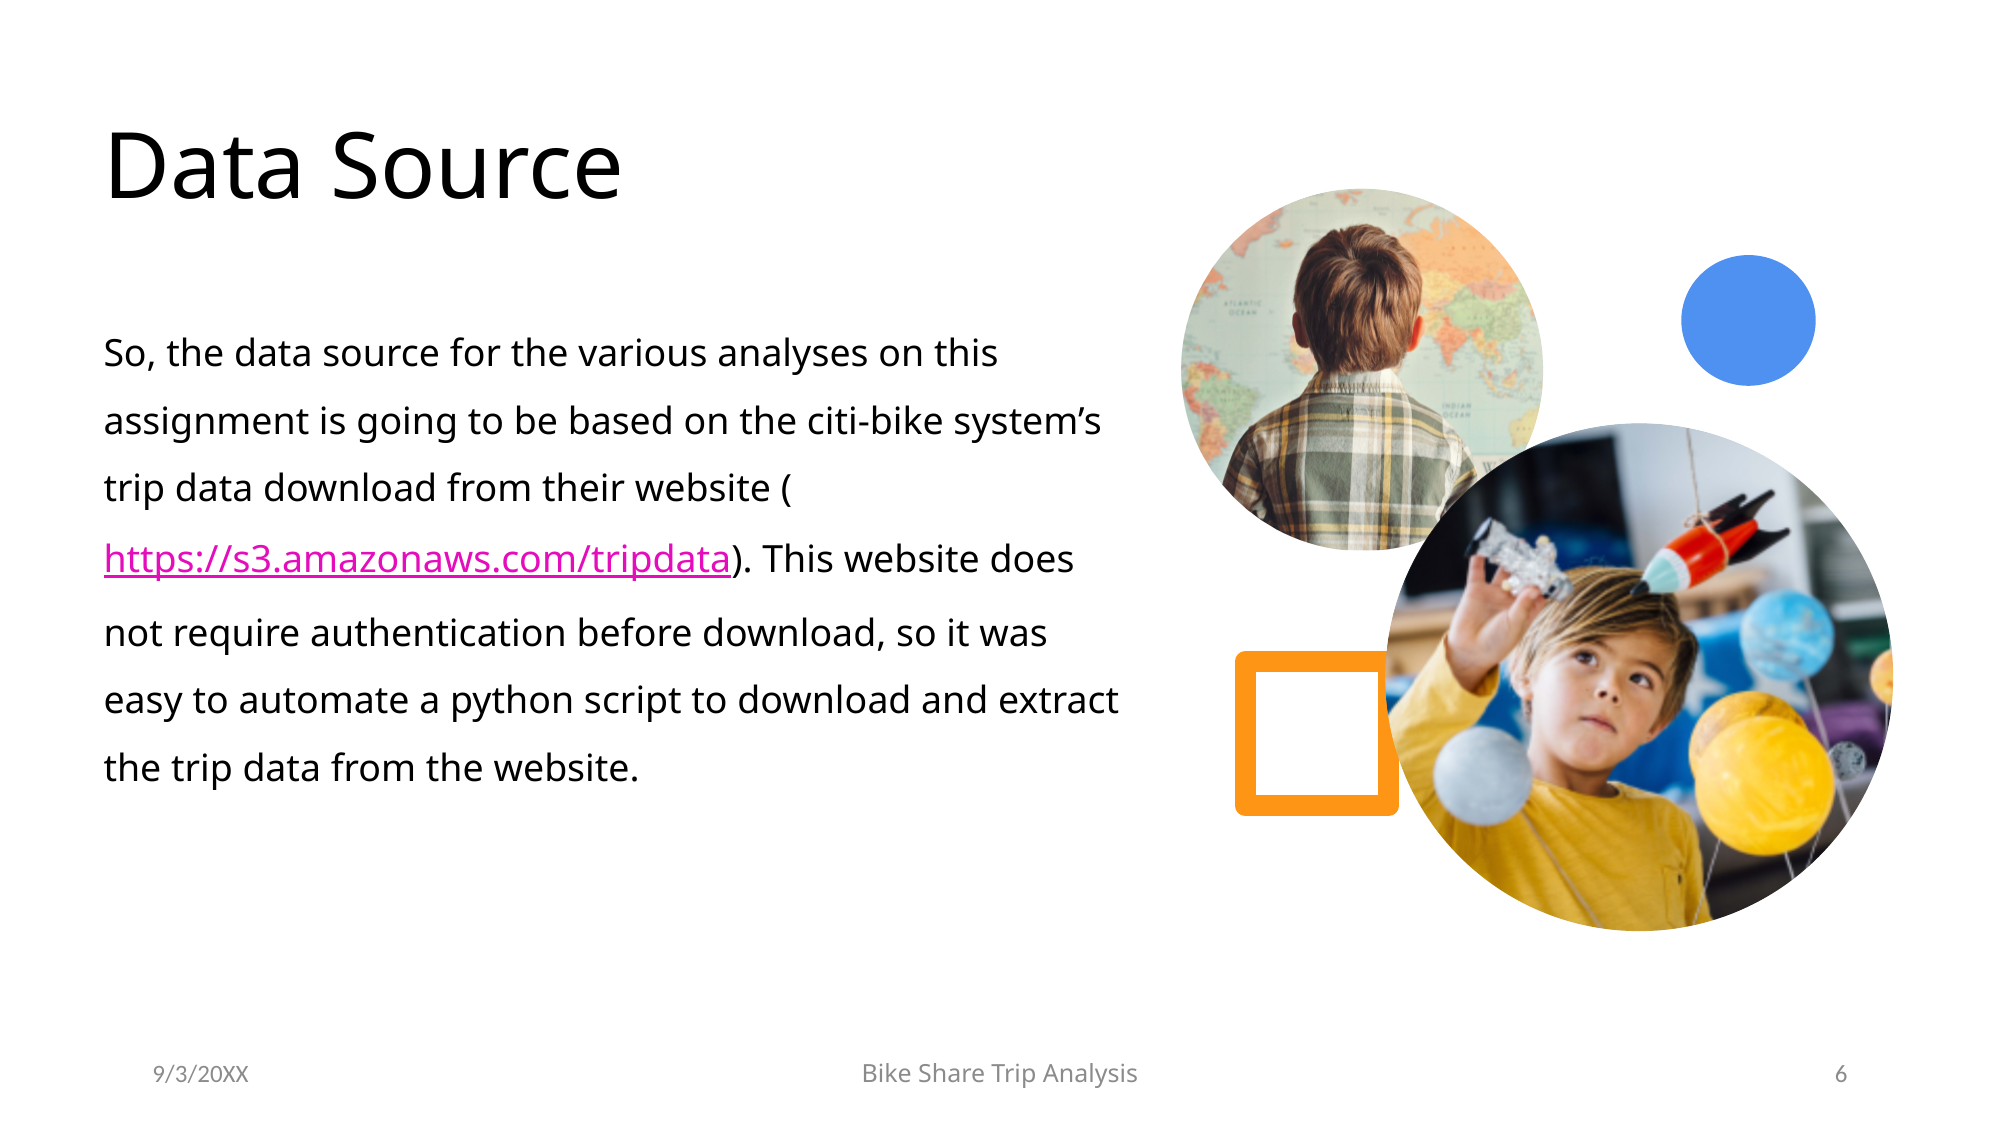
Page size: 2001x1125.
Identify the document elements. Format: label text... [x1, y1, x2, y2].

title Data Source [88, 59, 1041, 278]
footer Bike Share Trip Analysis [662, 1042, 1338, 1103]
picture [1181, 188, 1894, 932]
slide_number 6 [1412, 1042, 1863, 1103]
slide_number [137, 1042, 588, 1103]
list So, the data source for the various analyses on this assignment is going to be based on the citi-bike system’s trip data download from their website (https://s3.amazonaws.com/tripdata). This website does not require authentication before download, so it was easy to automate a python script to download and extract the trip data from the website. [88, 299, 1148, 1014]
